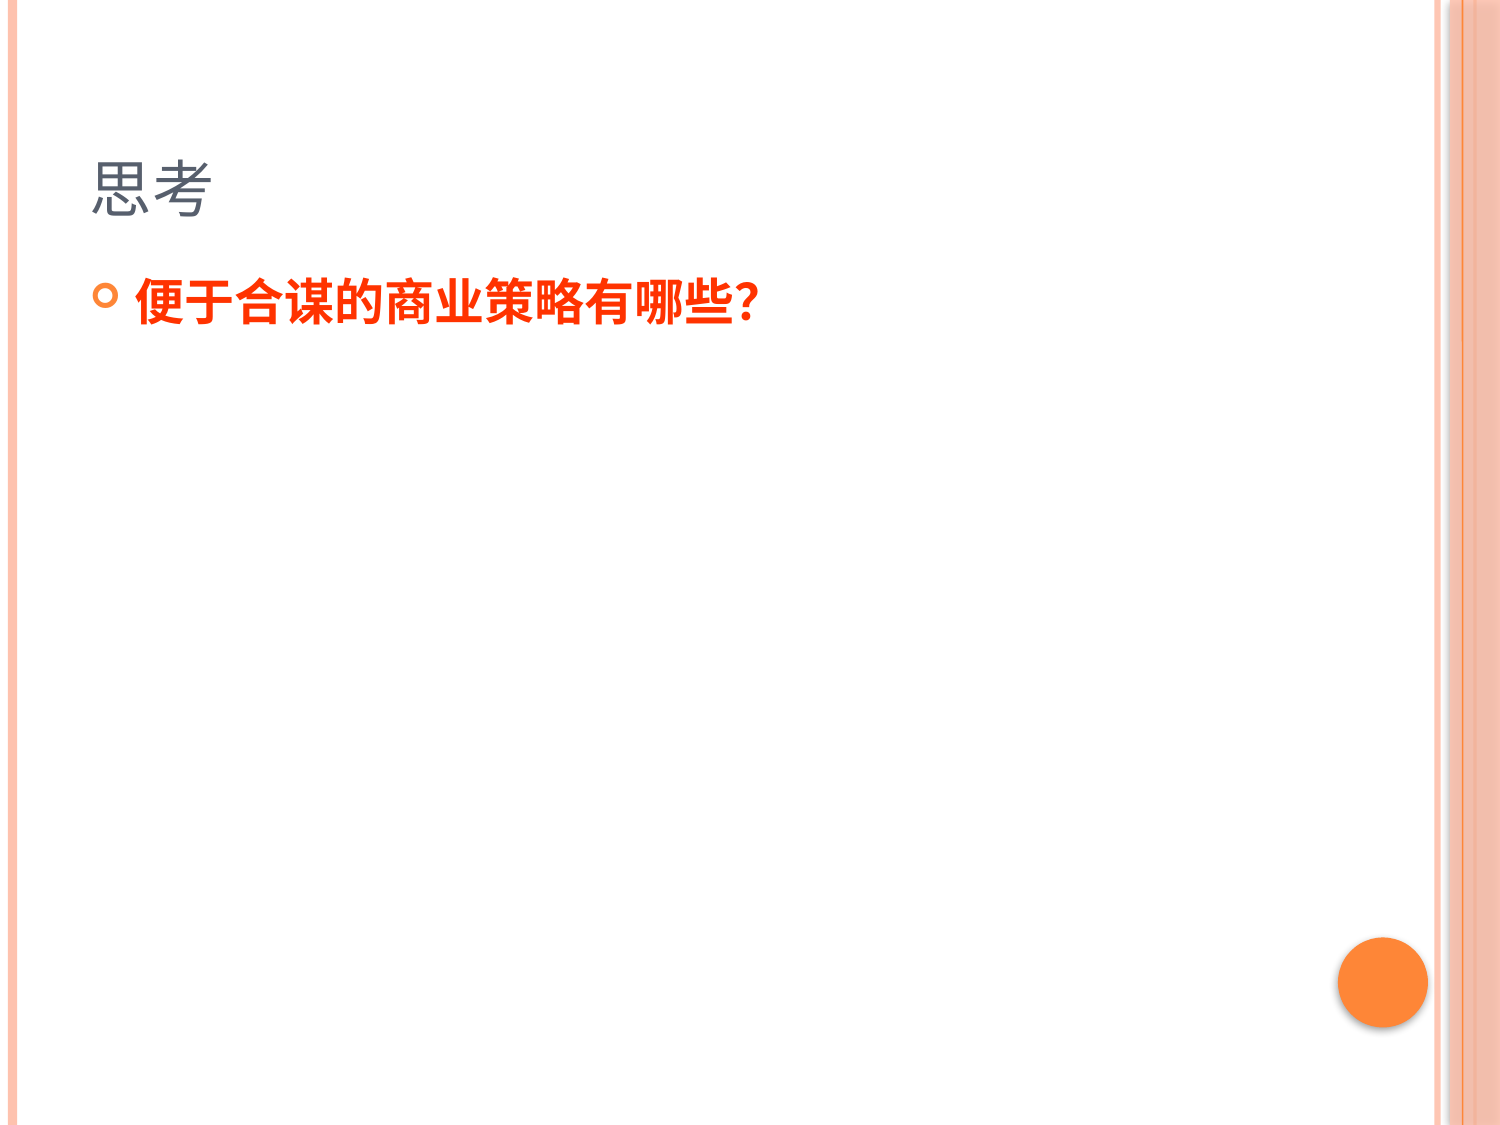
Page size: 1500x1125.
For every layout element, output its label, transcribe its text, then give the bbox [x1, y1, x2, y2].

list 便于合谋的商业策略有哪些？ [75, 262, 1300, 1062]
title 思考 [75, 45, 1300, 233]
